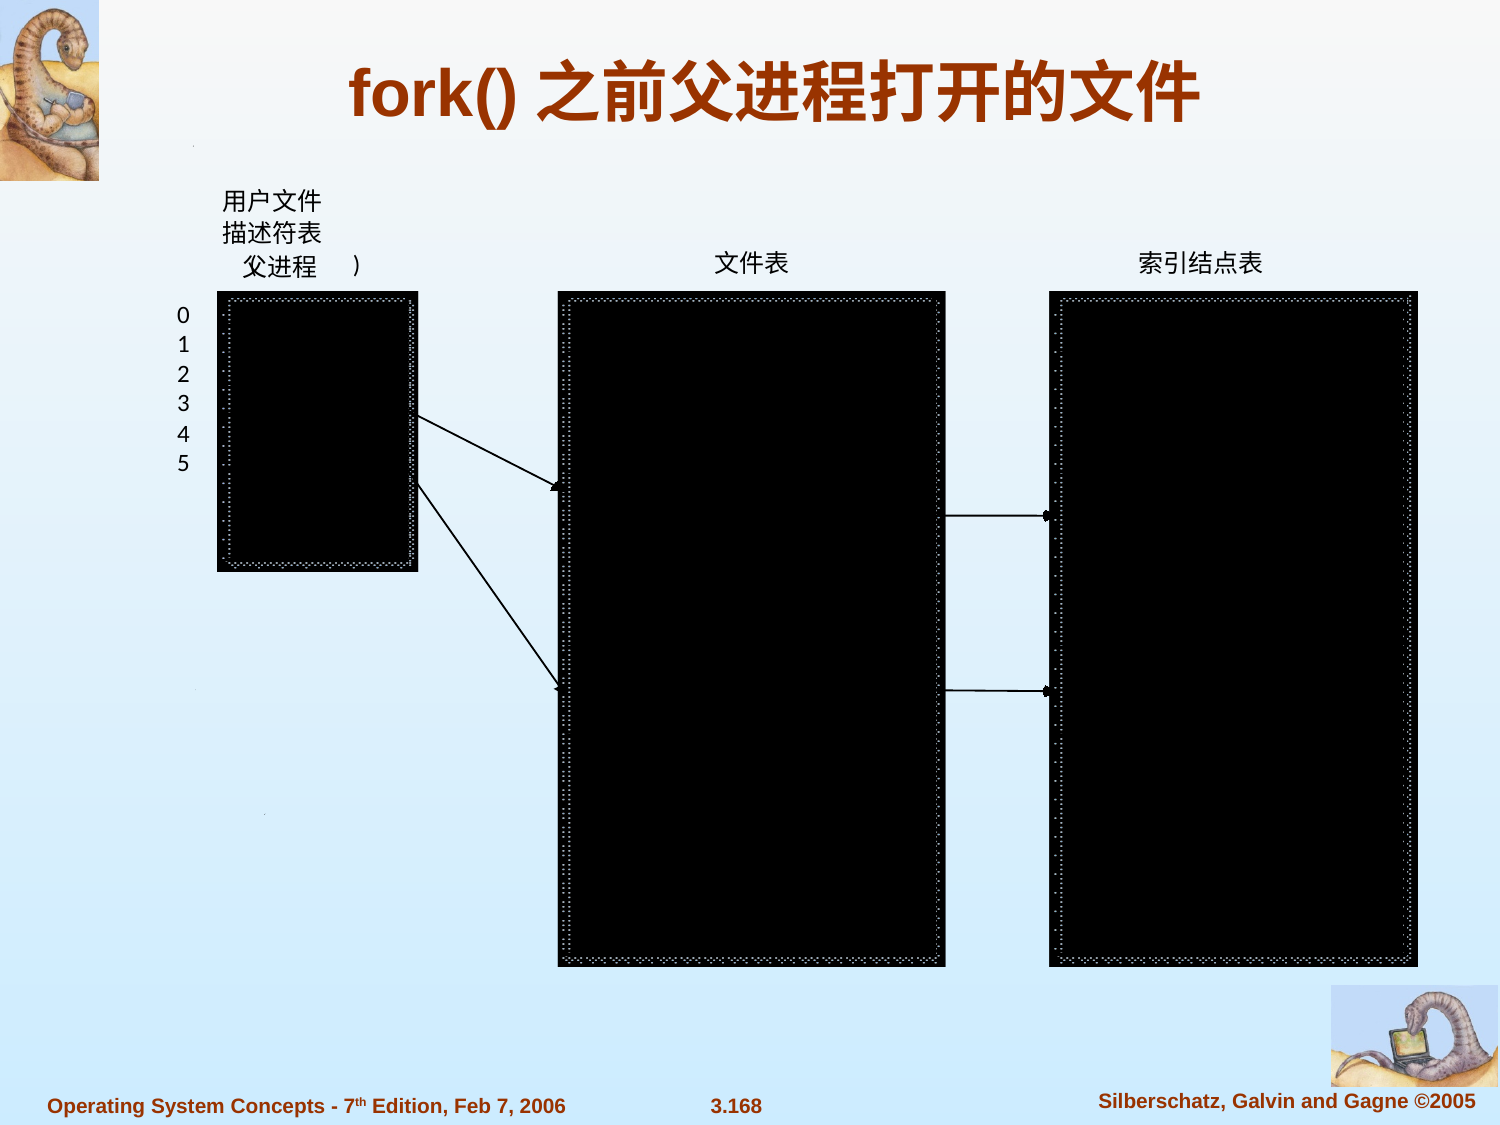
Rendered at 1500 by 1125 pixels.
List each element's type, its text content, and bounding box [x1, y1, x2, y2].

picture [0, 0, 99, 181]
picture [1331, 985, 1498, 1087]
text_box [134, 176, 1419, 967]
text_box fork()之前父进程打开的文件 [112, 37, 1438, 138]
